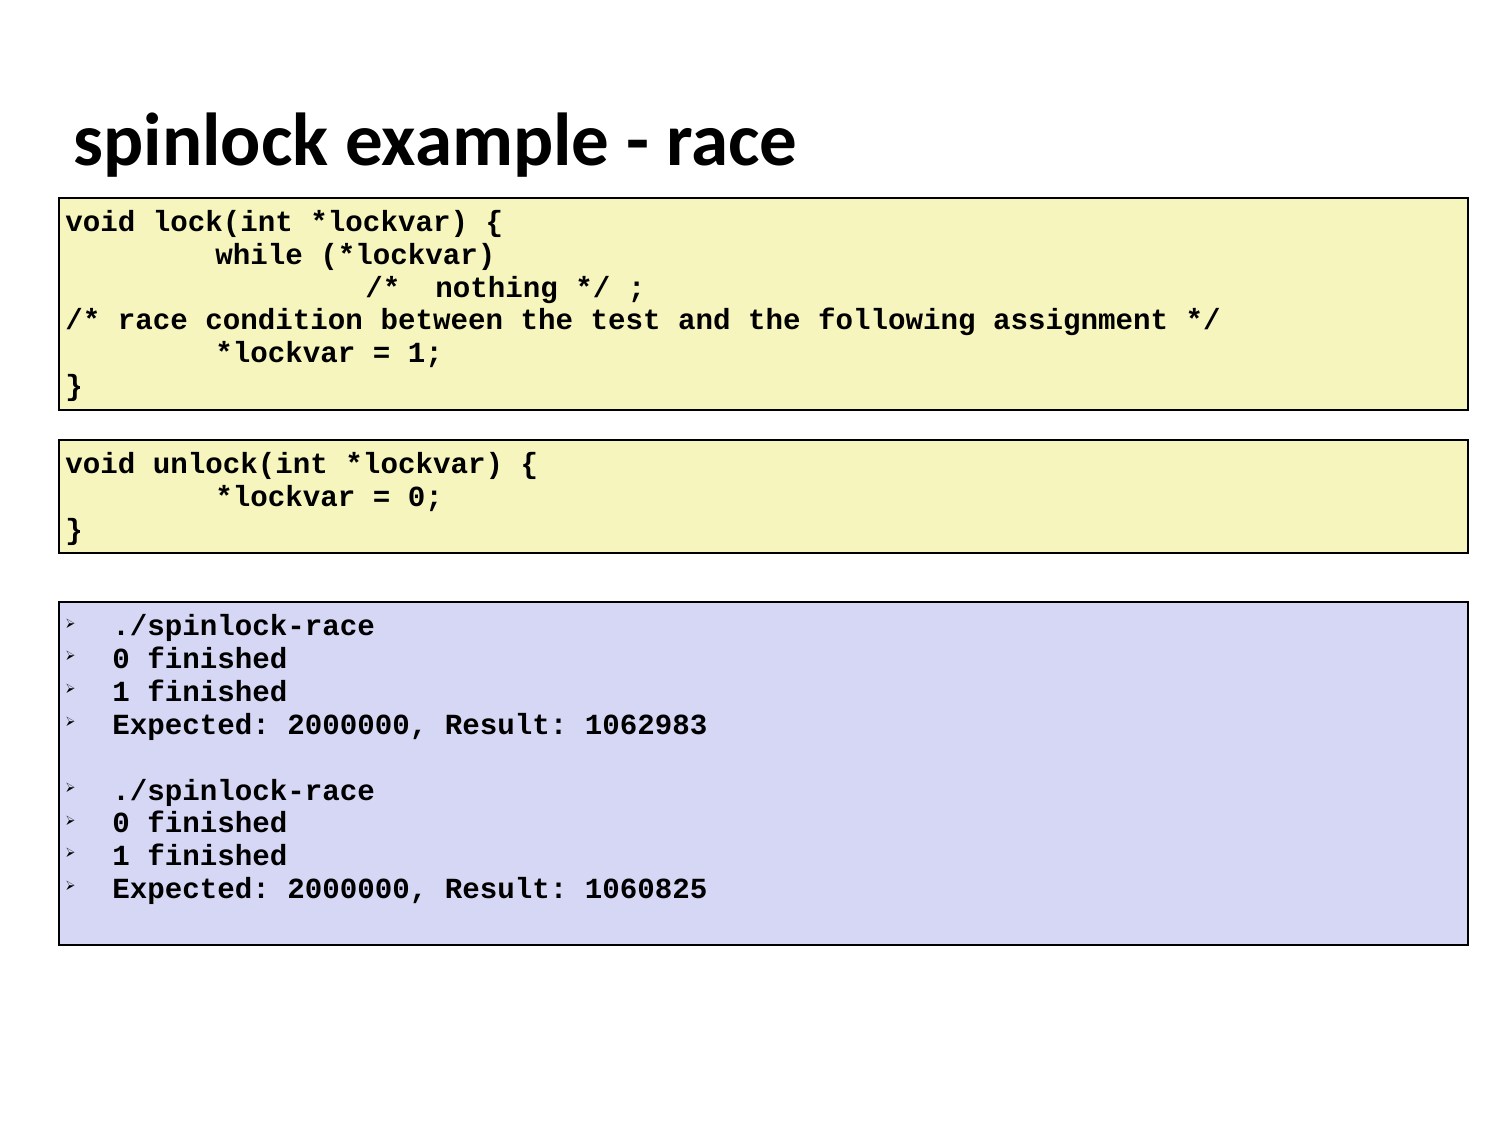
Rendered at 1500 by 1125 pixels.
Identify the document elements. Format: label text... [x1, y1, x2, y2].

text_box void unlock(int *lockvar) { *lockvar = 0; } [58, 439, 1469, 554]
text_box void lock(int *lockvar) { while (*lockvar) /* nothing */ ; /* race condition between the test and the following assignment */ *lockvar = 1; } [58, 197, 1469, 410]
title spinlock example - race [58, 72, 1305, 197]
text_box ./spinlock-race 0 finished 1 finished Expected: 2000000, Result: 1062983 ./spinlock-race 0 finished 1 finished Expected: 2000000, Result: 1060825 [58, 602, 1469, 946]
